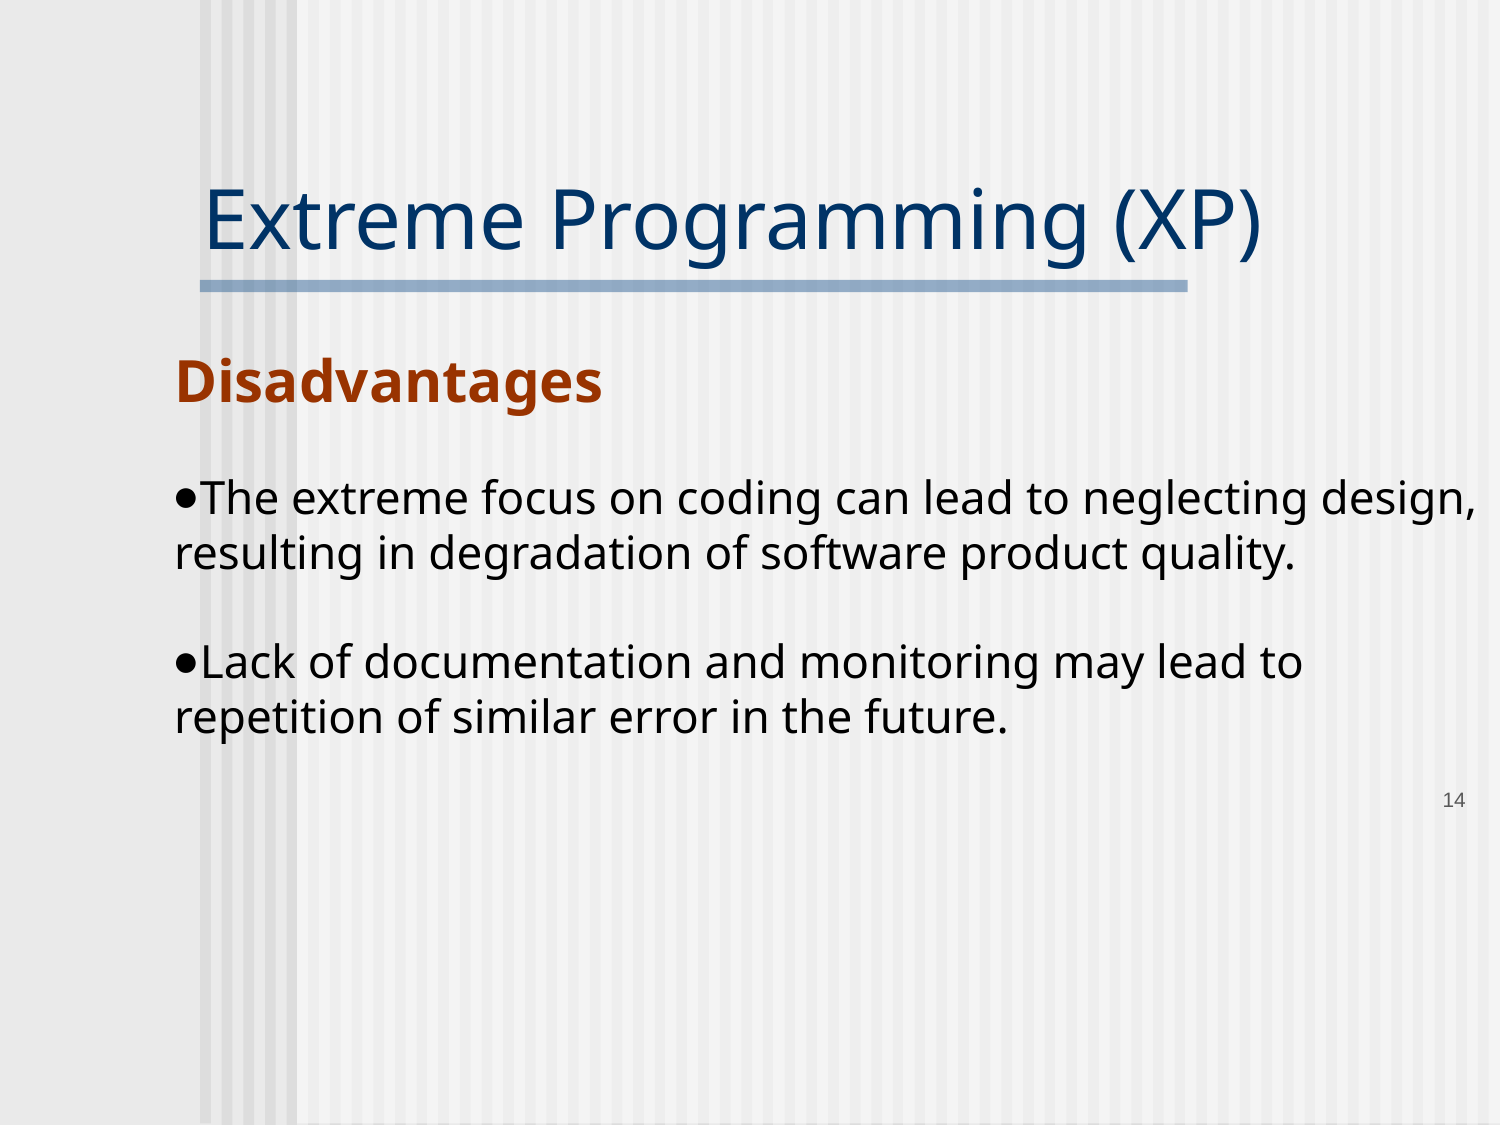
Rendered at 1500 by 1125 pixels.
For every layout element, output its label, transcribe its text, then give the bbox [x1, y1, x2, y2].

text_box Disadvantages The extreme focus on coding can lead to neglecting design, resulting in degradation of software product quality. Lack of documentation and monitoring may lead to repetition of similar error in the future. [172, 342, 1493, 743]
text_box ‹#› [1436, 786, 1475, 812]
title Extreme Programming (XP) [200, 76, 1300, 267]
